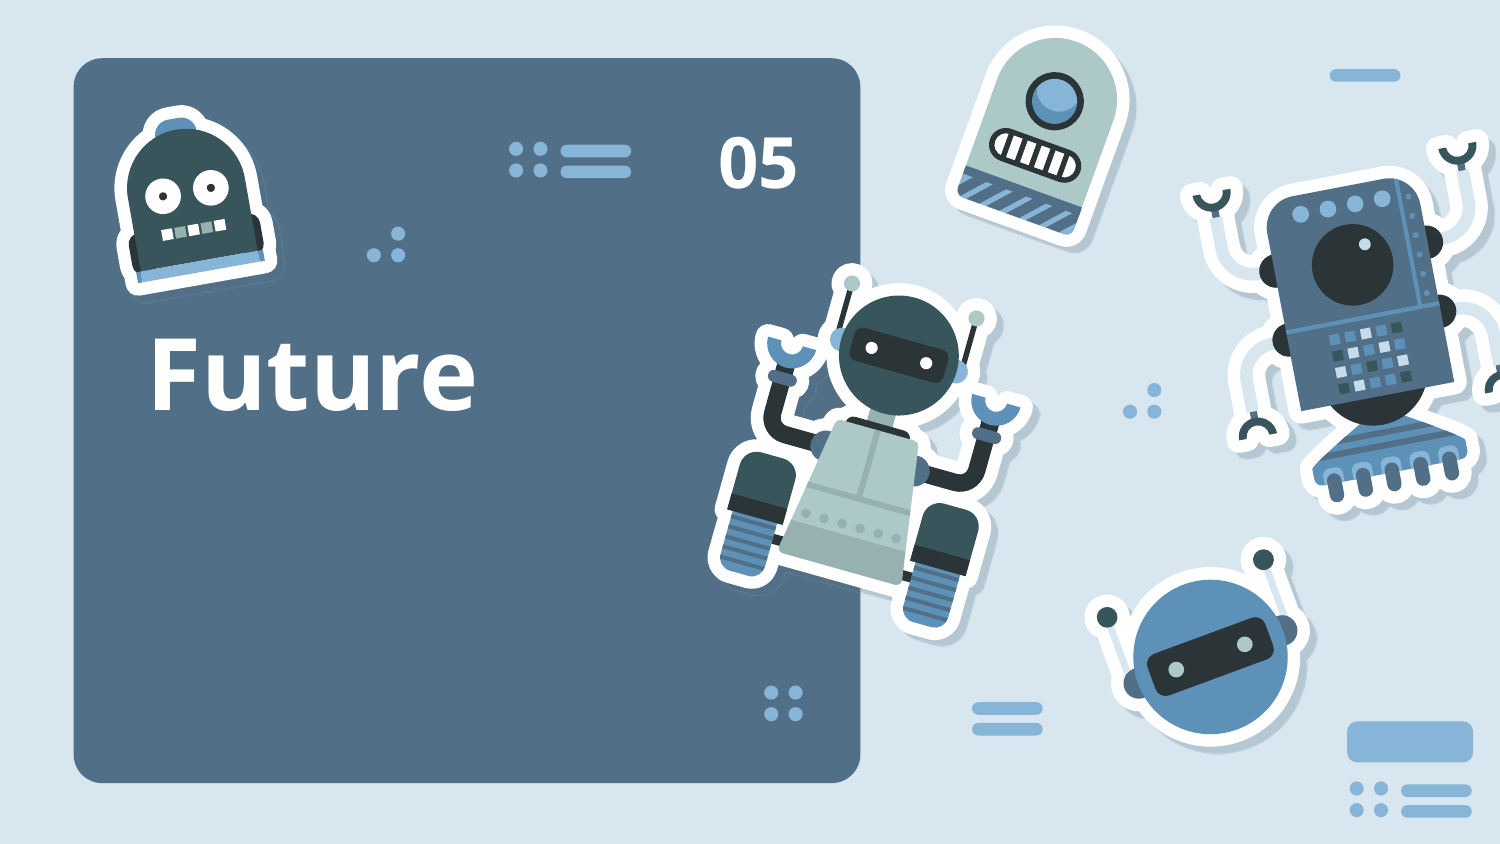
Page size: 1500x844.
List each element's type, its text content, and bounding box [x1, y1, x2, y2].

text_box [120, 117, 255, 274]
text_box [982, 35, 1107, 222]
title 05 [609, 107, 815, 214]
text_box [508, 141, 632, 179]
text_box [763, 685, 803, 722]
title Future [131, 295, 737, 569]
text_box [1220, 165, 1500, 495]
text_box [1115, 573, 1304, 735]
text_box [366, 226, 406, 263]
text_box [971, 701, 1043, 736]
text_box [742, 287, 1005, 606]
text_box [1122, 382, 1162, 419]
